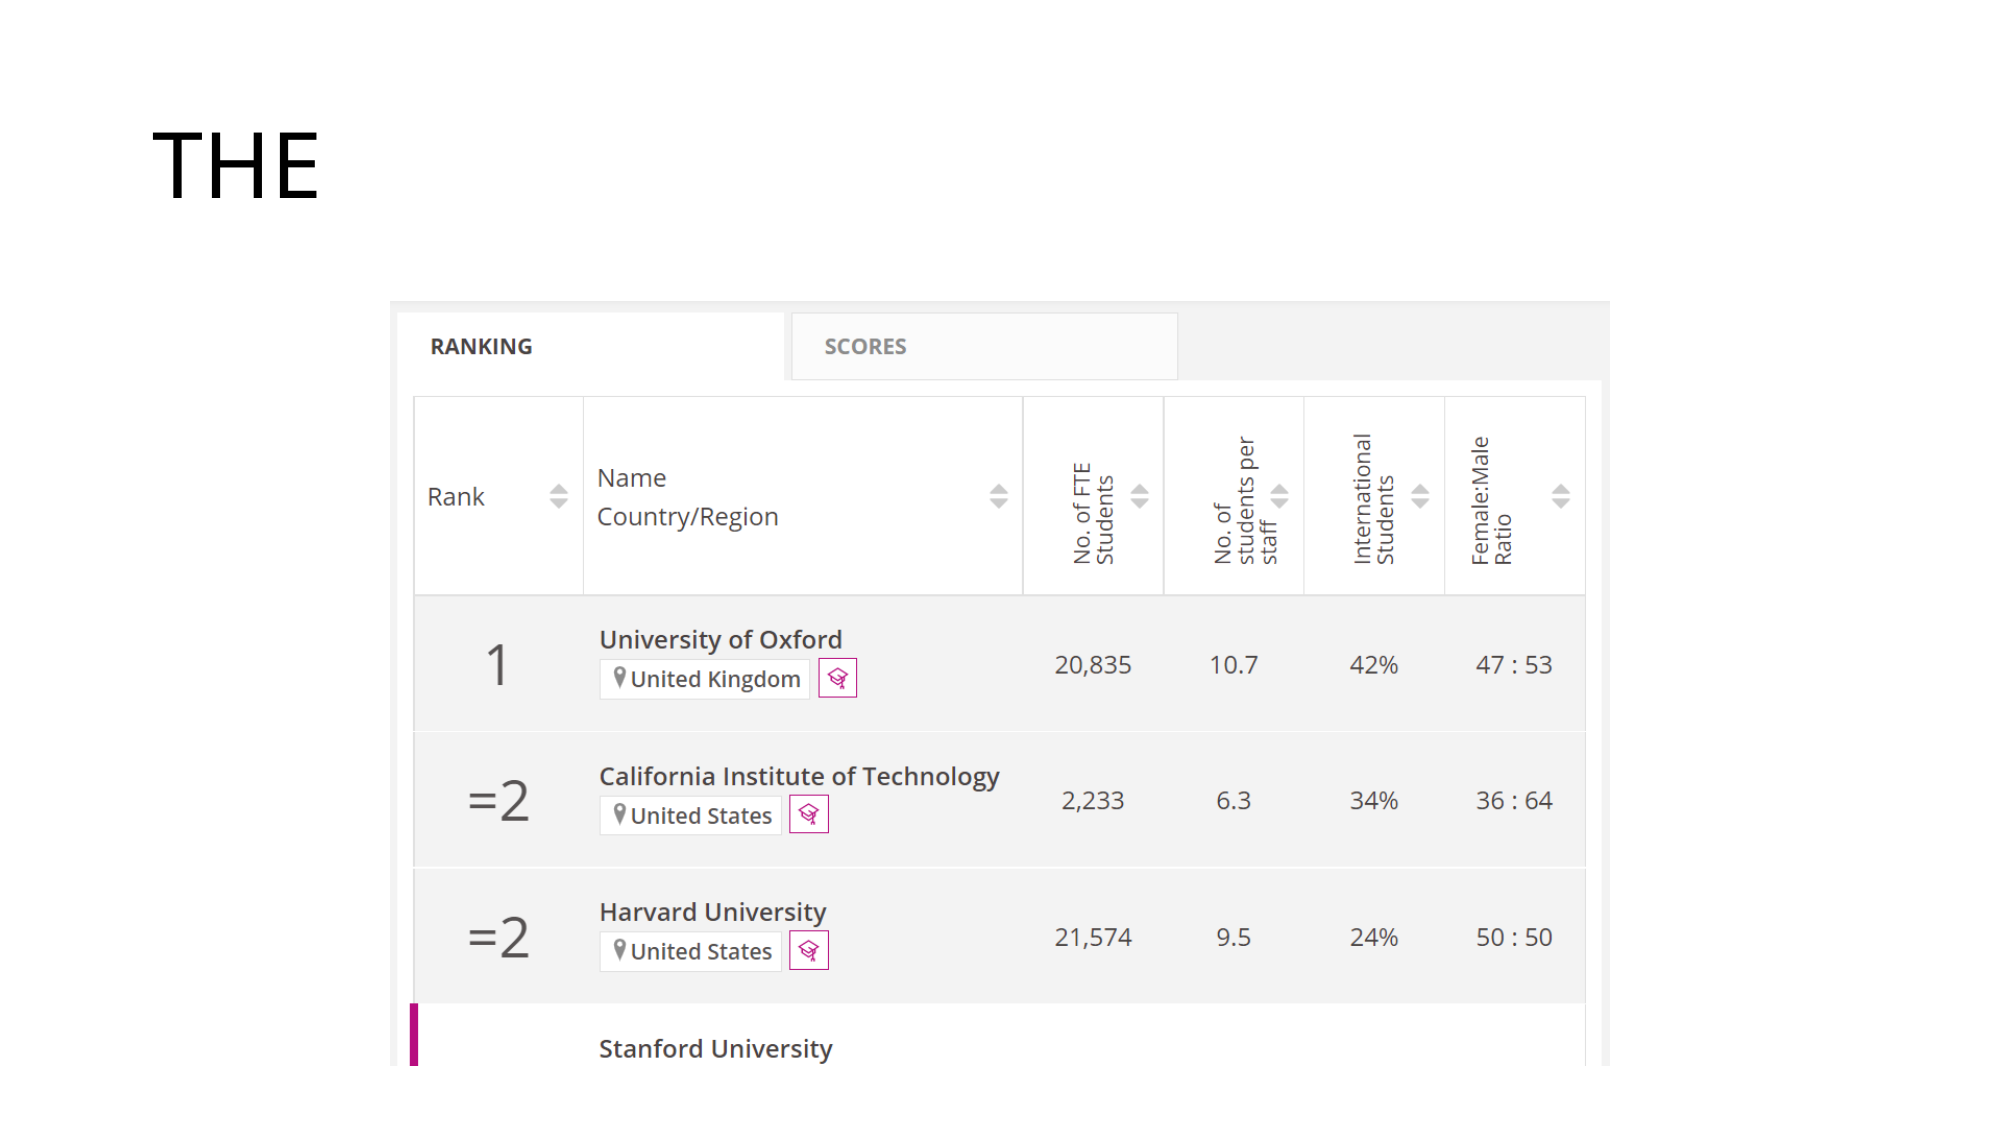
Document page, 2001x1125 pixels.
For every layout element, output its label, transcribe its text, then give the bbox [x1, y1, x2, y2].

picture [390, 301, 1610, 1066]
title THE [137, 59, 1863, 278]
